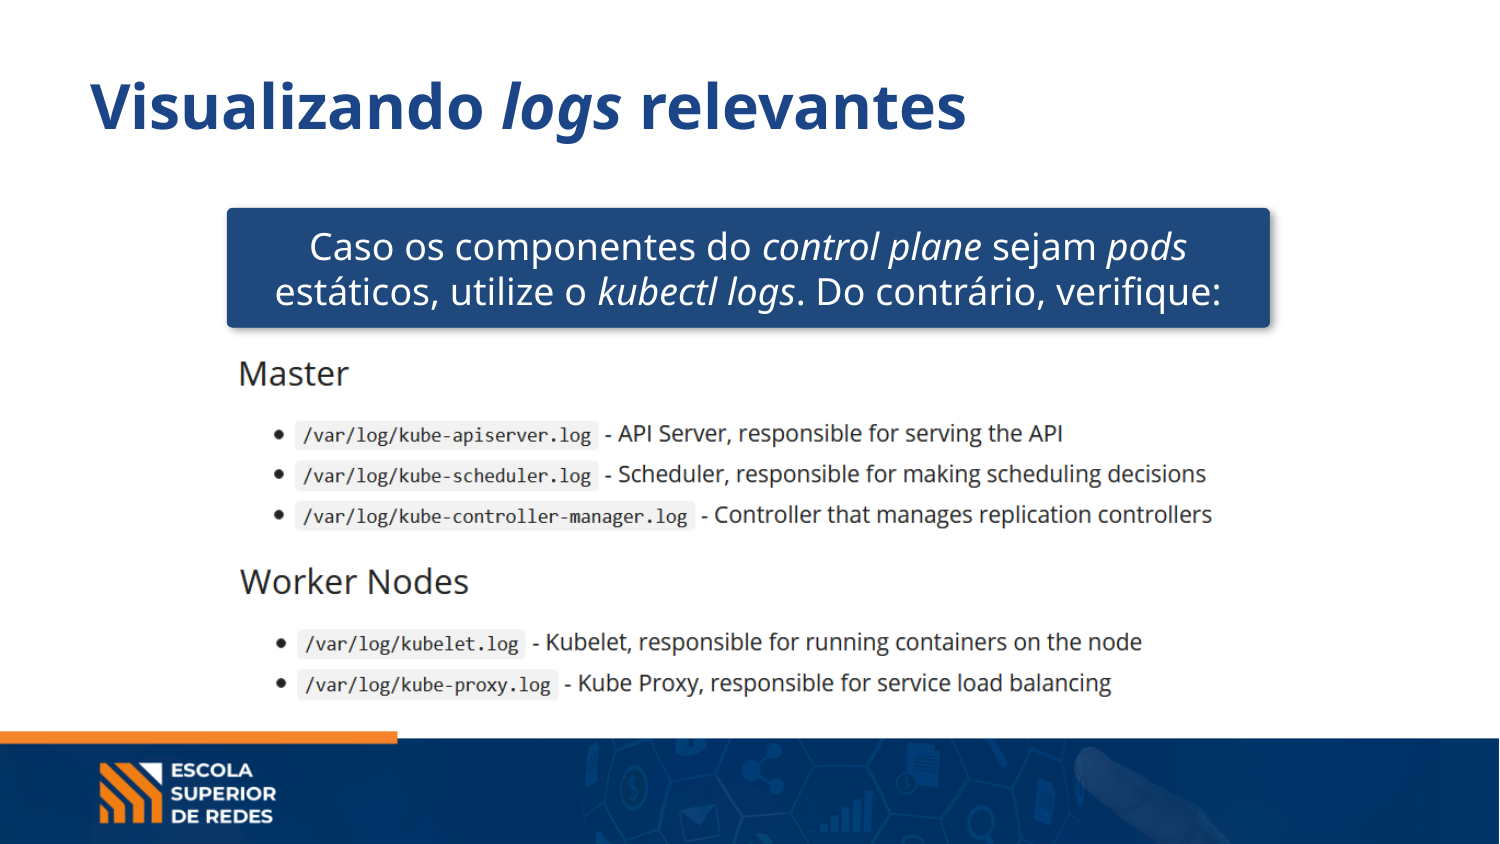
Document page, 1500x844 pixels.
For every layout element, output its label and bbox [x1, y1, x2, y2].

list [0, 0, 1499, 844]
picture [226, 552, 1164, 719]
picture [226, 343, 1235, 546]
